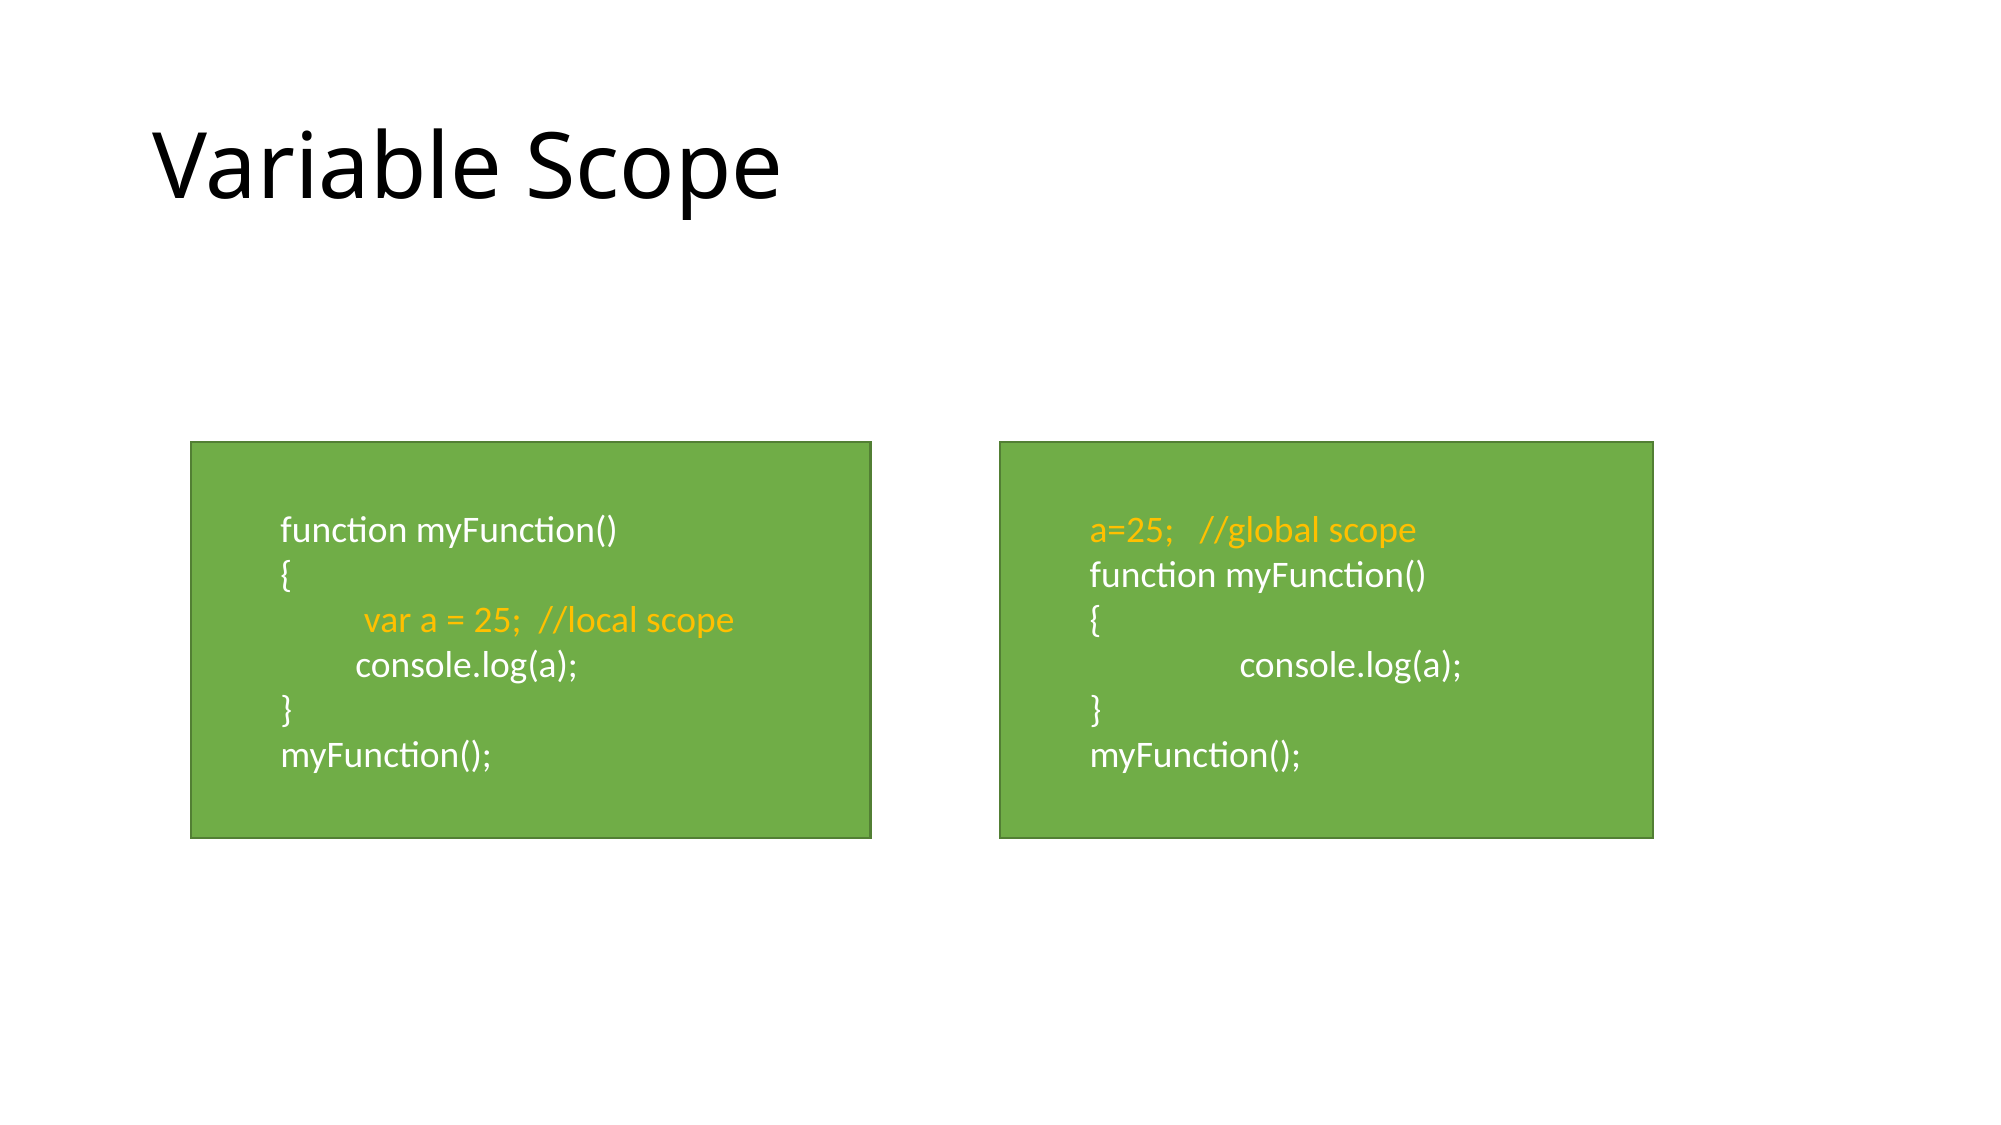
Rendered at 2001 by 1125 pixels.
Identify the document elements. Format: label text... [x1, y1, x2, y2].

text_box a=25; //global scope function myFunction() { console.log(a); } myFunction(); [999, 441, 1654, 839]
text_box function myFunction() { var a = 25; //local scope console.log(a); } myFunction(); [190, 441, 872, 839]
title Variable Scope [137, 59, 1863, 278]
